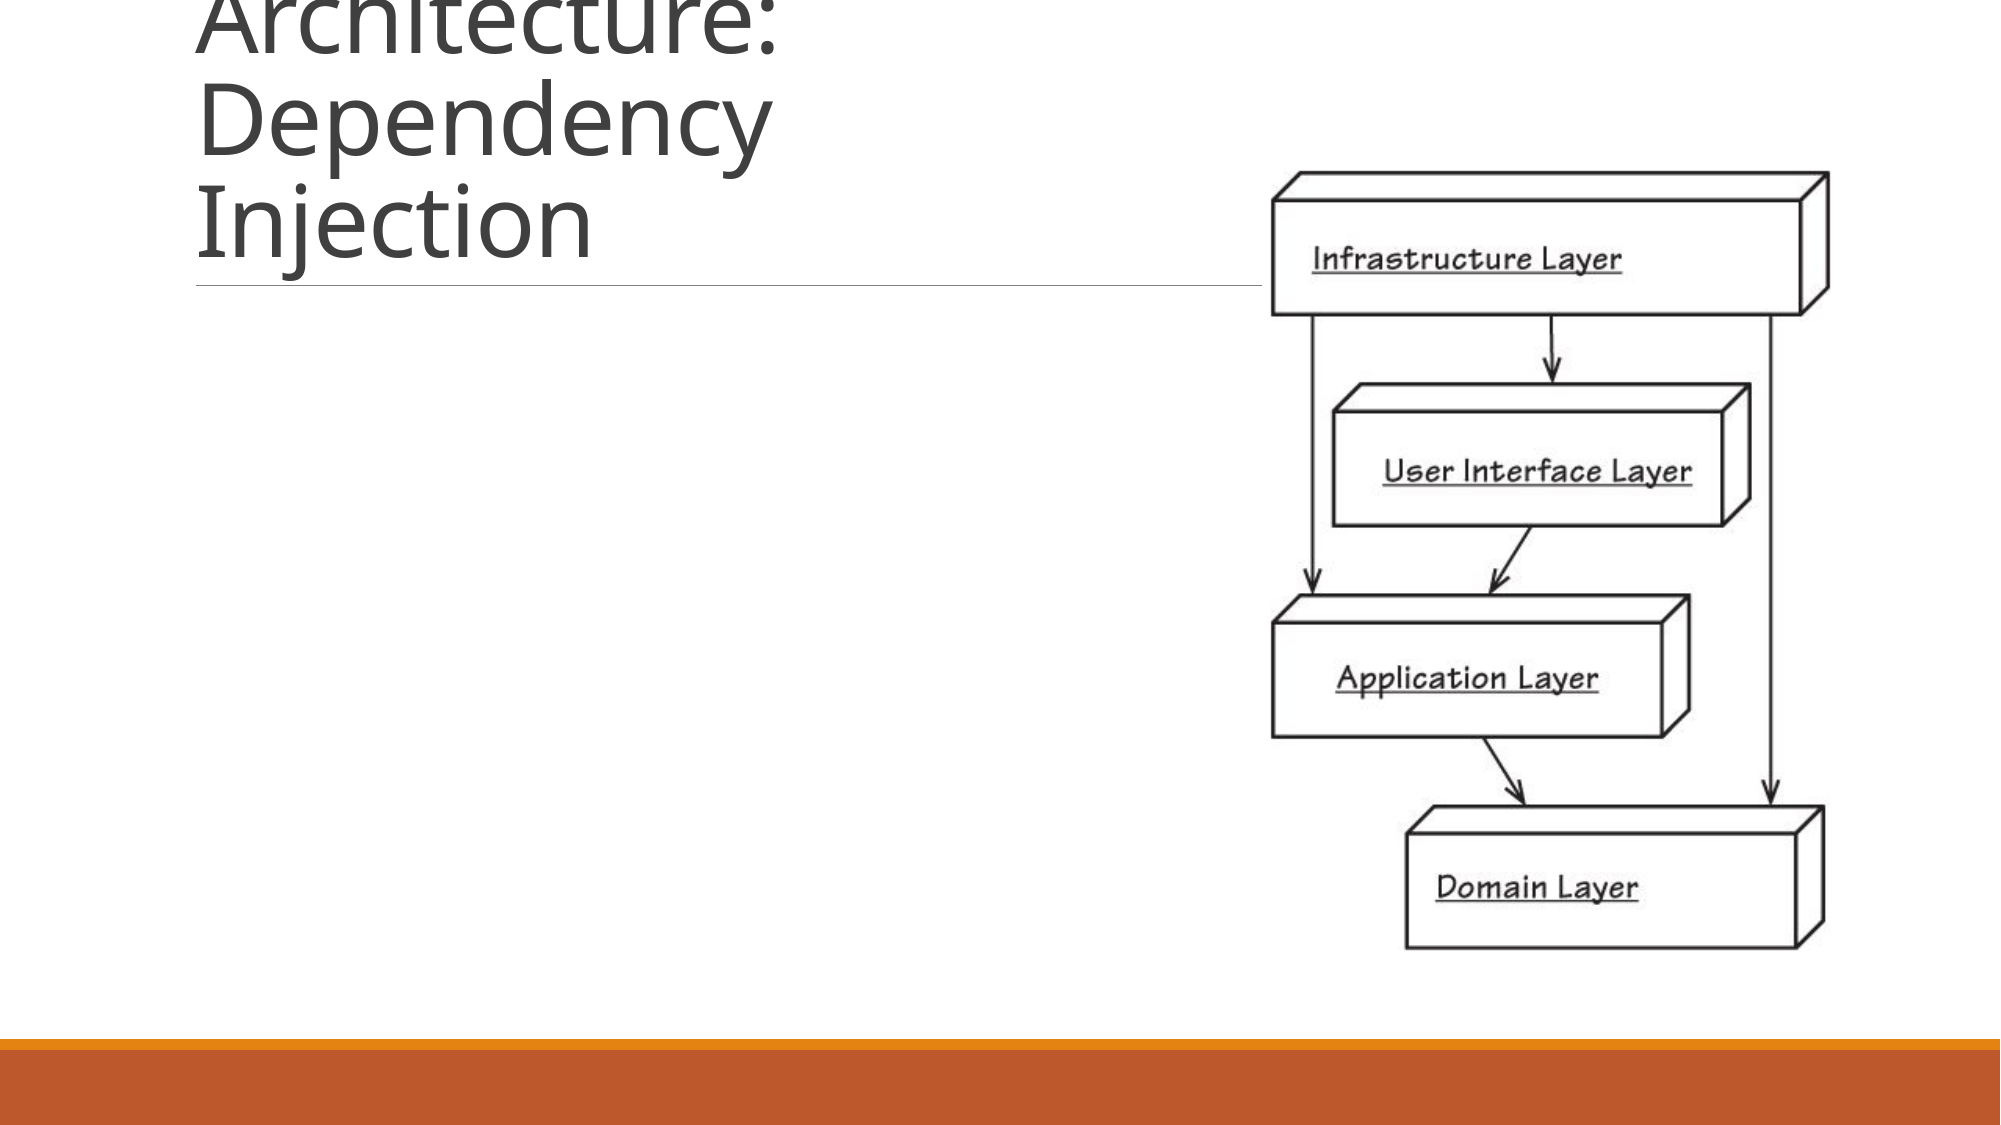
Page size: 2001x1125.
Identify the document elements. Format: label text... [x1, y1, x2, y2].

picture [1261, 165, 1849, 956]
title Architecture: Dependency Injection [180, 47, 1083, 285]
